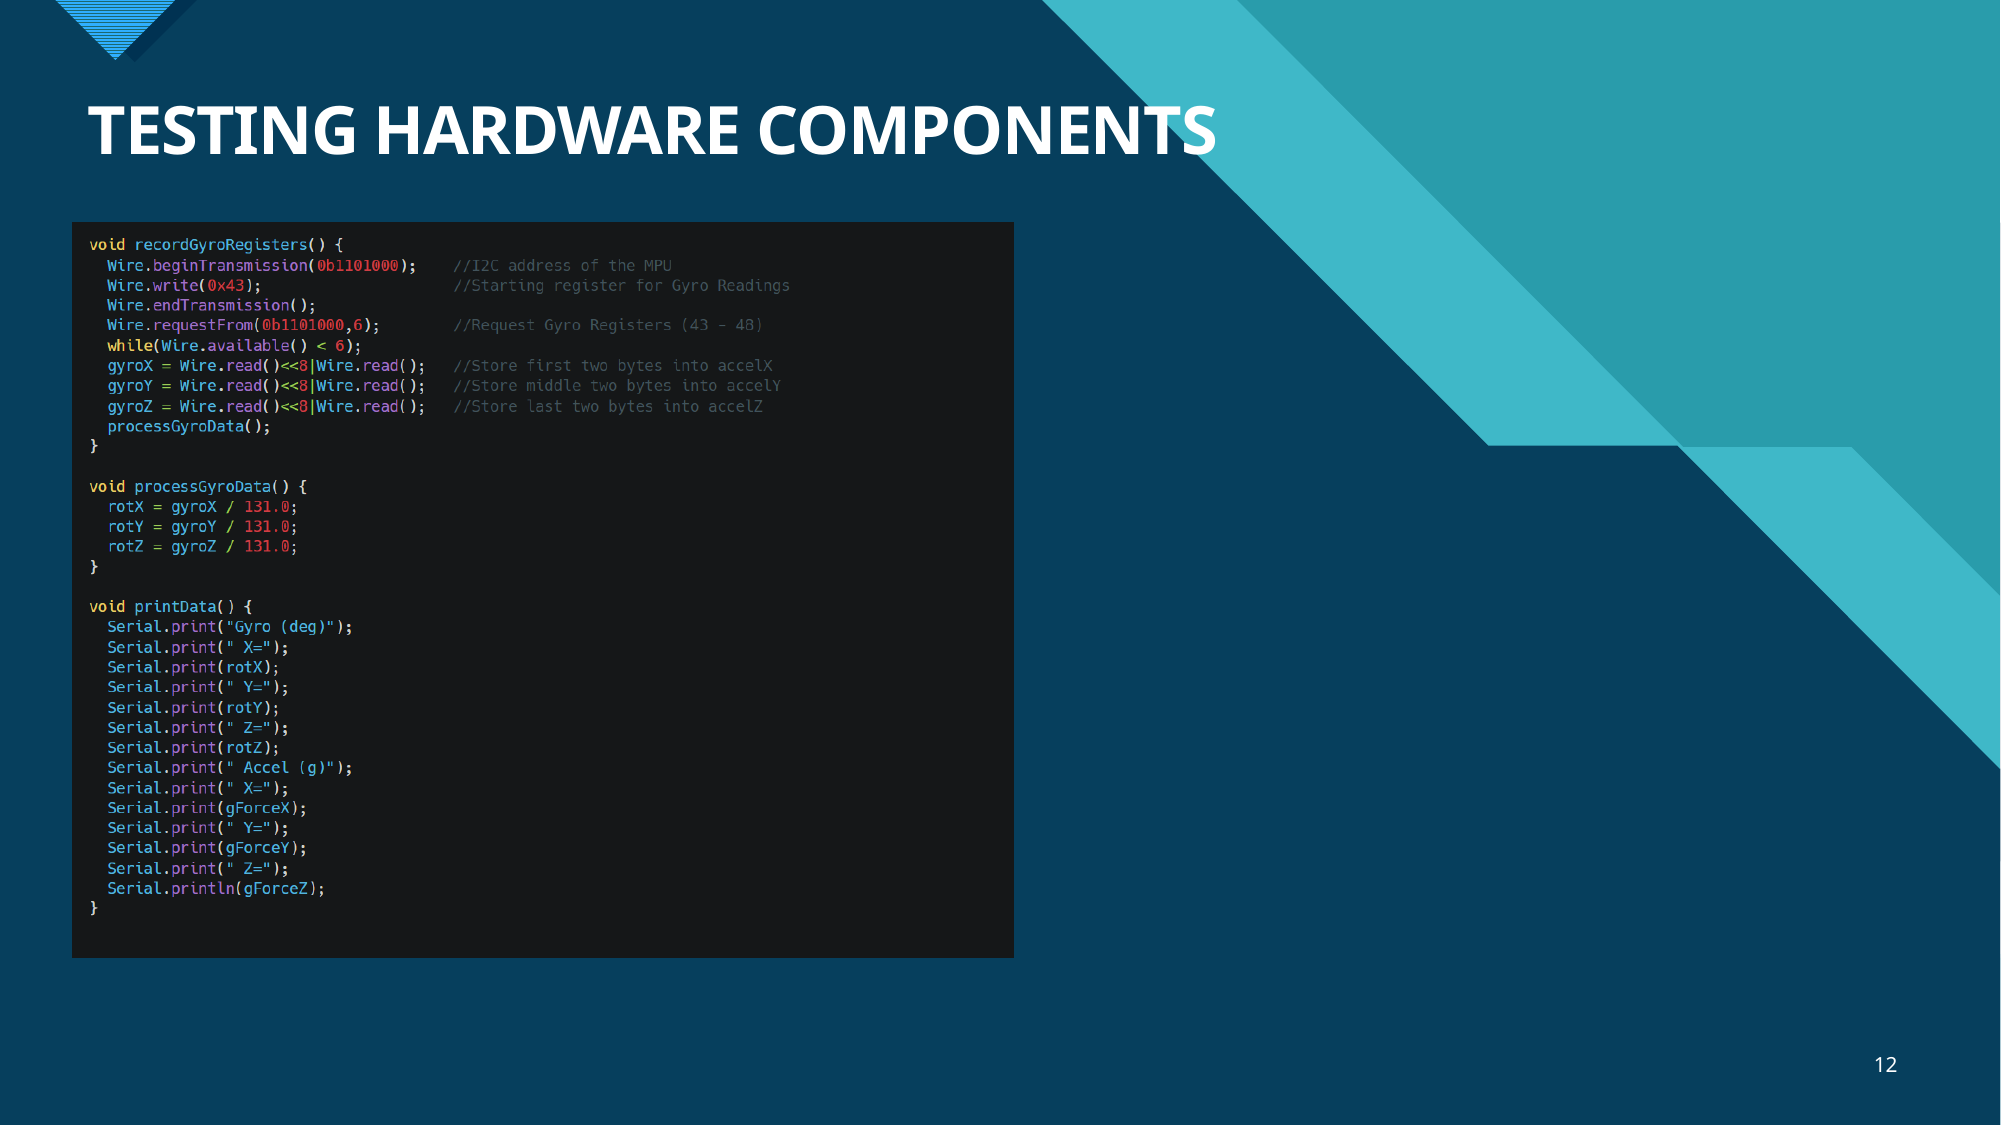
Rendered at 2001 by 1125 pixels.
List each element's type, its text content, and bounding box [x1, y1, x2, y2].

slide_number 12 [1845, 1035, 1913, 1096]
title TESTING HARDWARE COMPONENTS [72, 89, 1913, 177]
picture [73, 223, 1013, 957]
